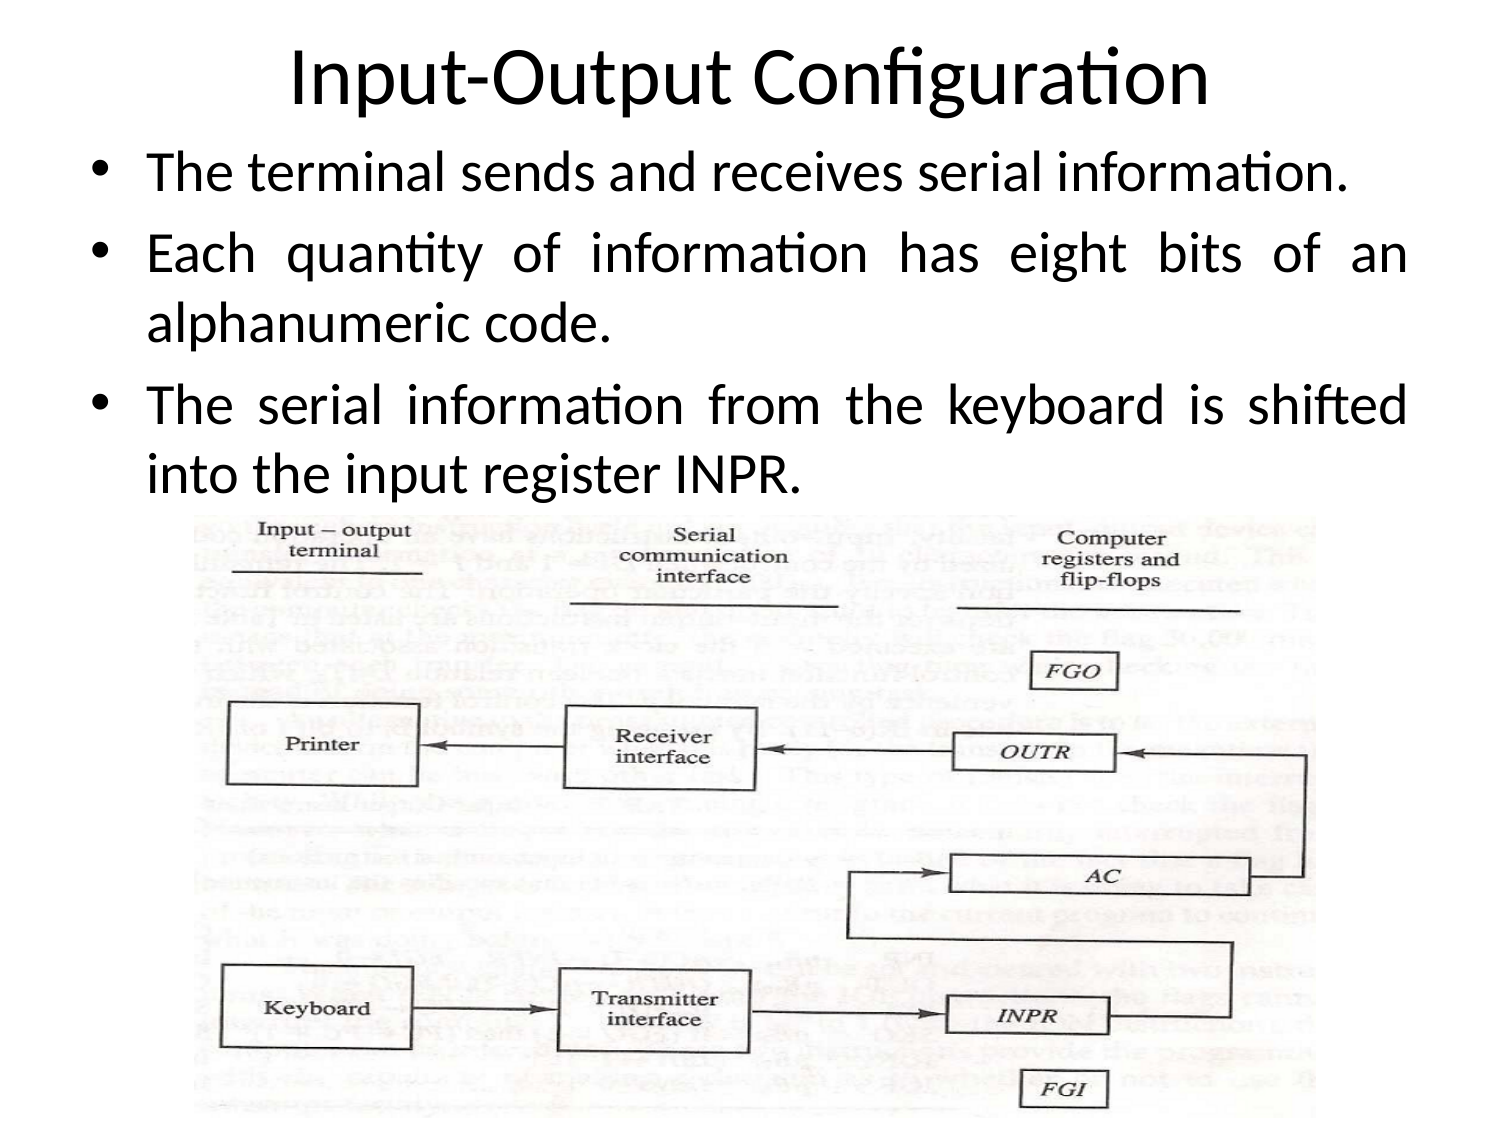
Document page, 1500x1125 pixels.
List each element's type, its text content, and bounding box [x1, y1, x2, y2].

list The terminal sends and receives serial information. Each quantity of information has eight bits of an alphanumeric code. The serial information from the keyboard is shifted into the input register INPR. [75, 125, 1425, 982]
picture [194, 514, 1316, 1118]
title Input-Output Configuration [75, 7, 1425, 125]
